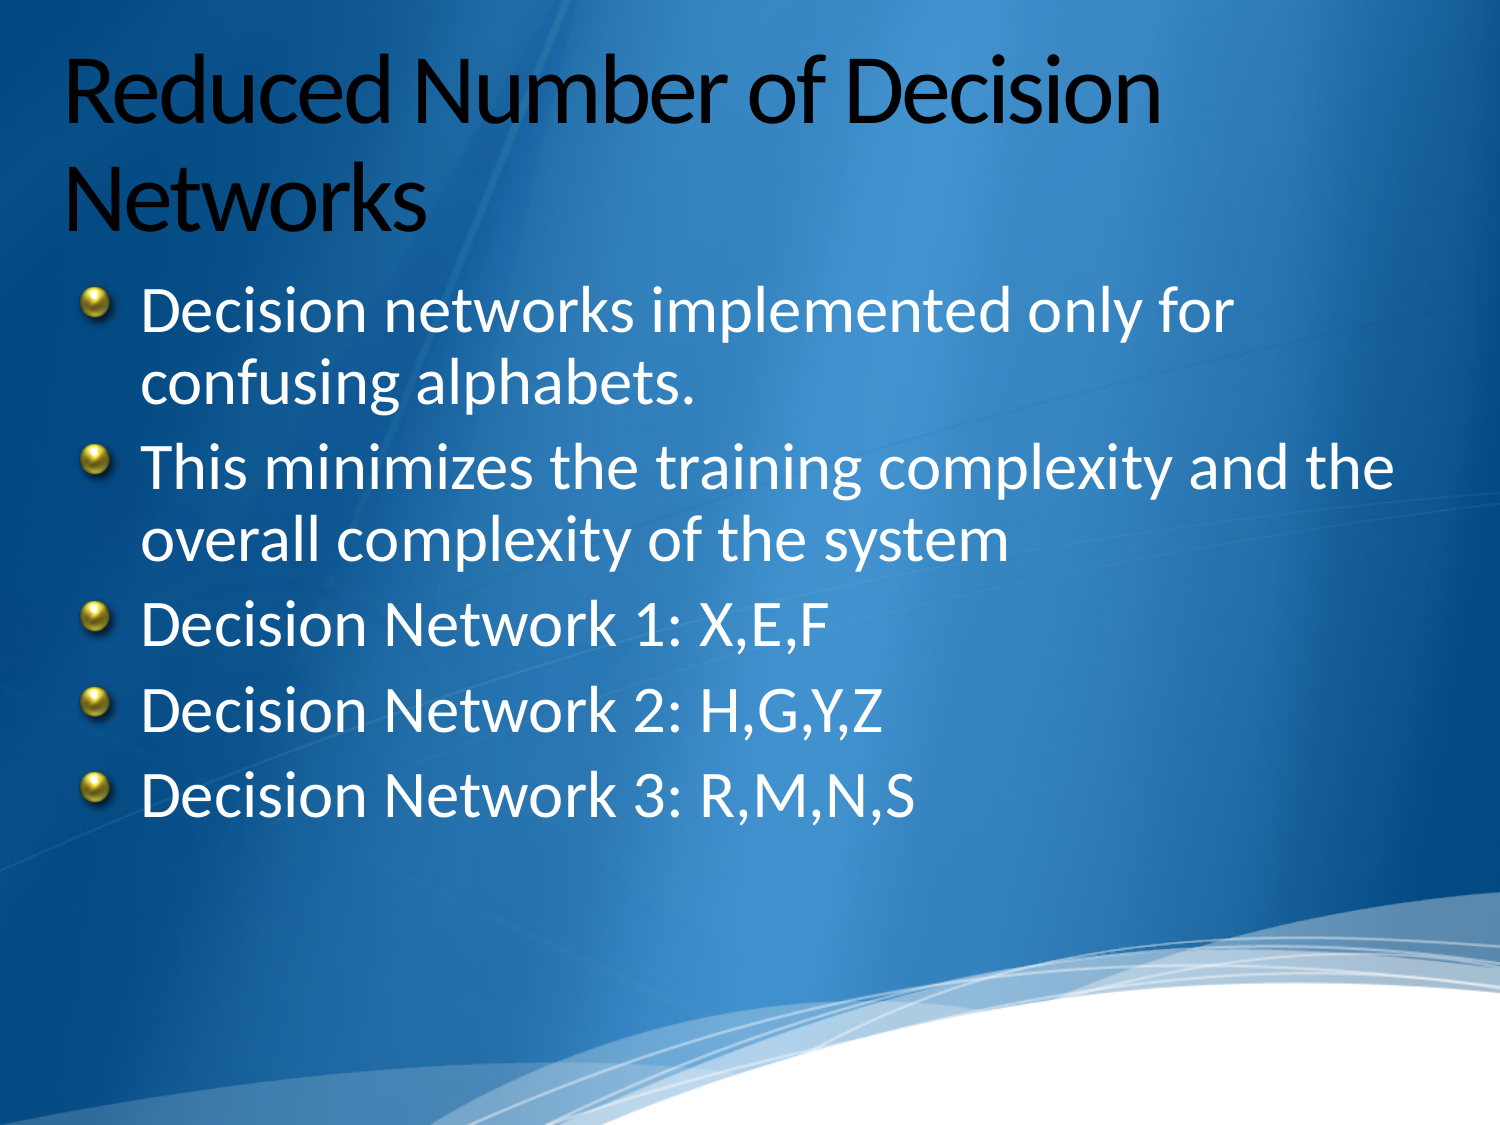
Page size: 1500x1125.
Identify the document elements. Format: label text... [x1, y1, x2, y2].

list Decision networks implemented only for confusing alphabets. This minimizes the training complexity and the overall complexity of the system Decision Network 1: X,E,F Decision Network 2: H,G,Y,Z Decision Network 3: R,M,N,S [75, 275, 1450, 849]
title Reduced Number of Decision Networks [62, 37, 1438, 256]
picture [0, 0, 1500, 1125]
